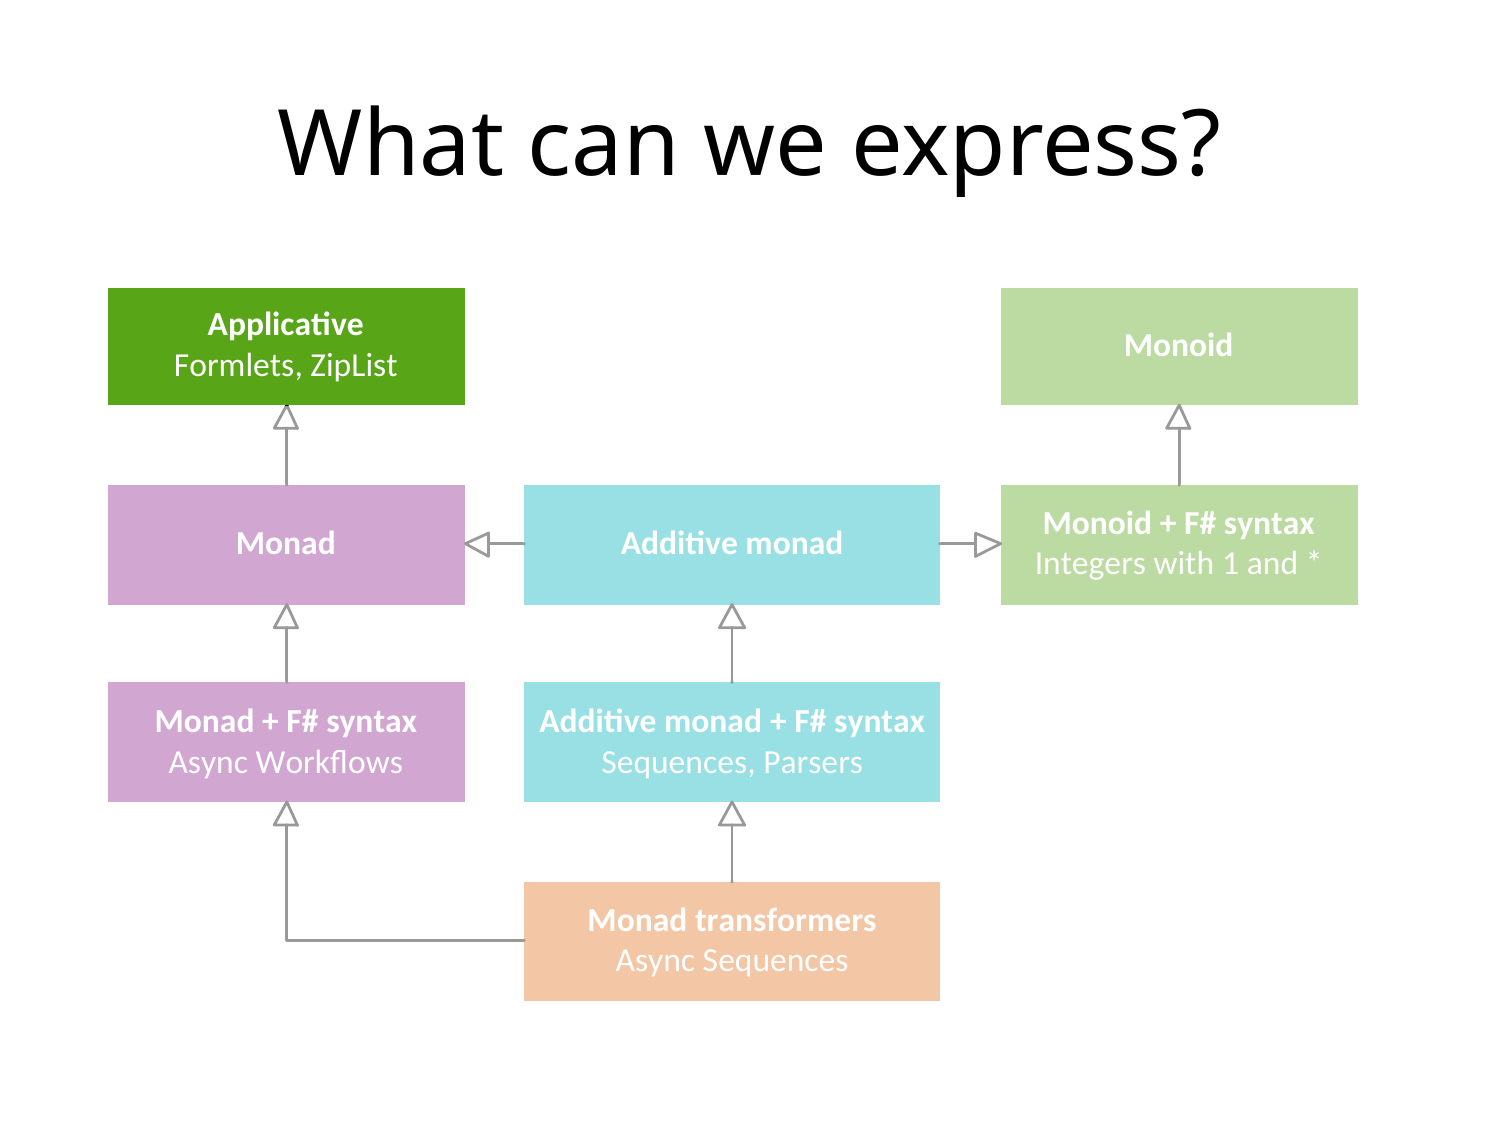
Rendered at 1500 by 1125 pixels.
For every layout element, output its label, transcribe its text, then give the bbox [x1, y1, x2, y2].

text_box [73, 404, 525, 1035]
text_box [103, 283, 1361, 1005]
list [75, 262, 521, 404]
title What can we express? [75, 45, 1425, 233]
text_box [521, 252, 1452, 1112]
